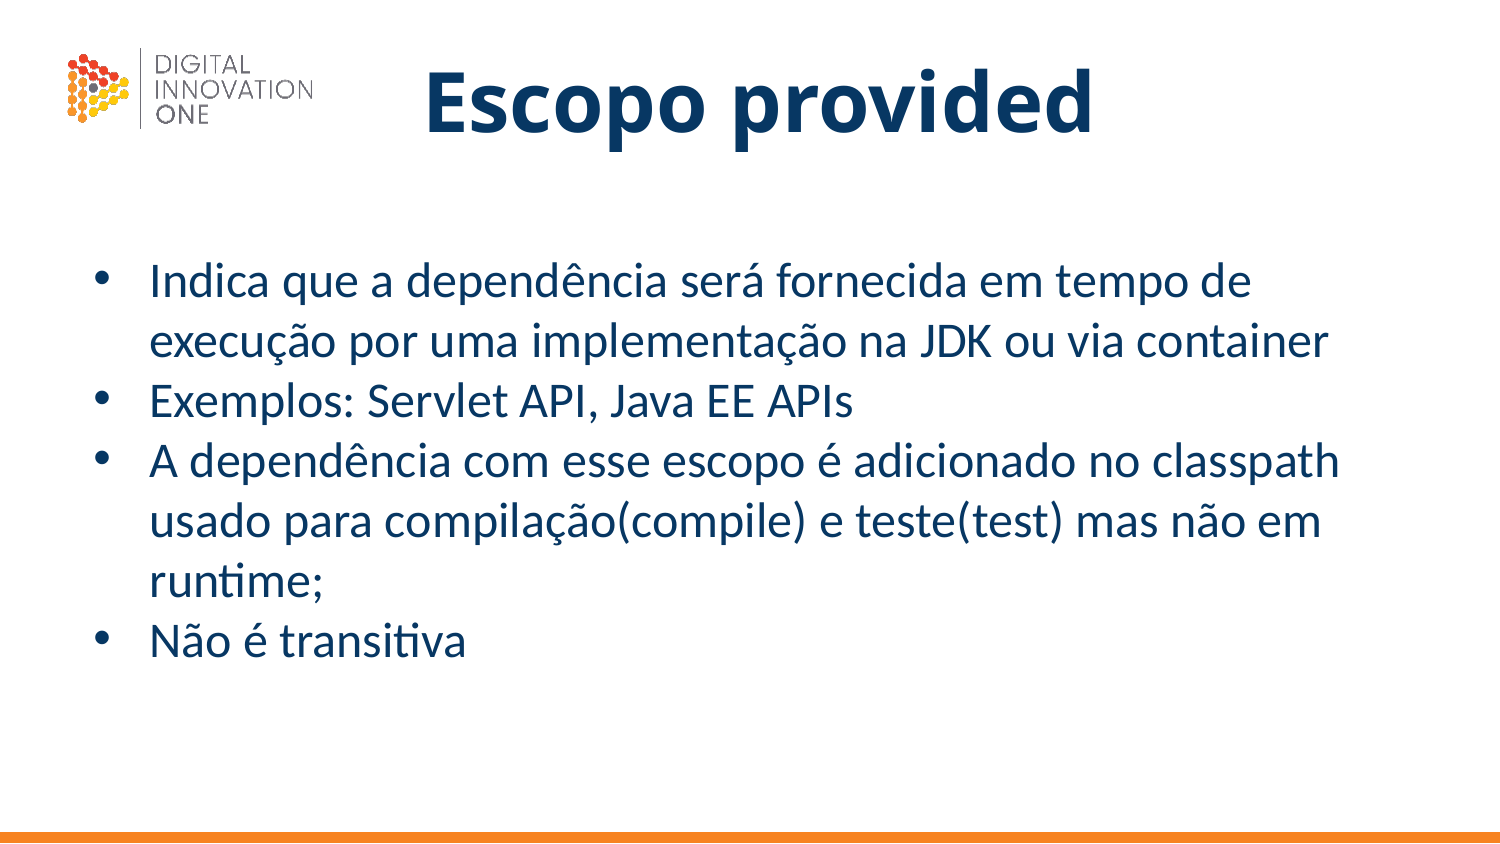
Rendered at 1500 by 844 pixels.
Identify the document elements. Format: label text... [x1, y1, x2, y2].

text_box Escopo provided [51, 50, 1449, 148]
text_box [0, 832, 1500, 843]
text_box Indica que a dependência será fornecida em tempo de execução por uma implementação na JDK ou via container Exemplos: Servlet API, Java EE APIs A dependência com esse escopo é adicionado no classpath usado para compilação(compile) e teste(test) mas não em runtime; Não é transitiva [65, 232, 1457, 696]
picture [50, 39, 331, 138]
